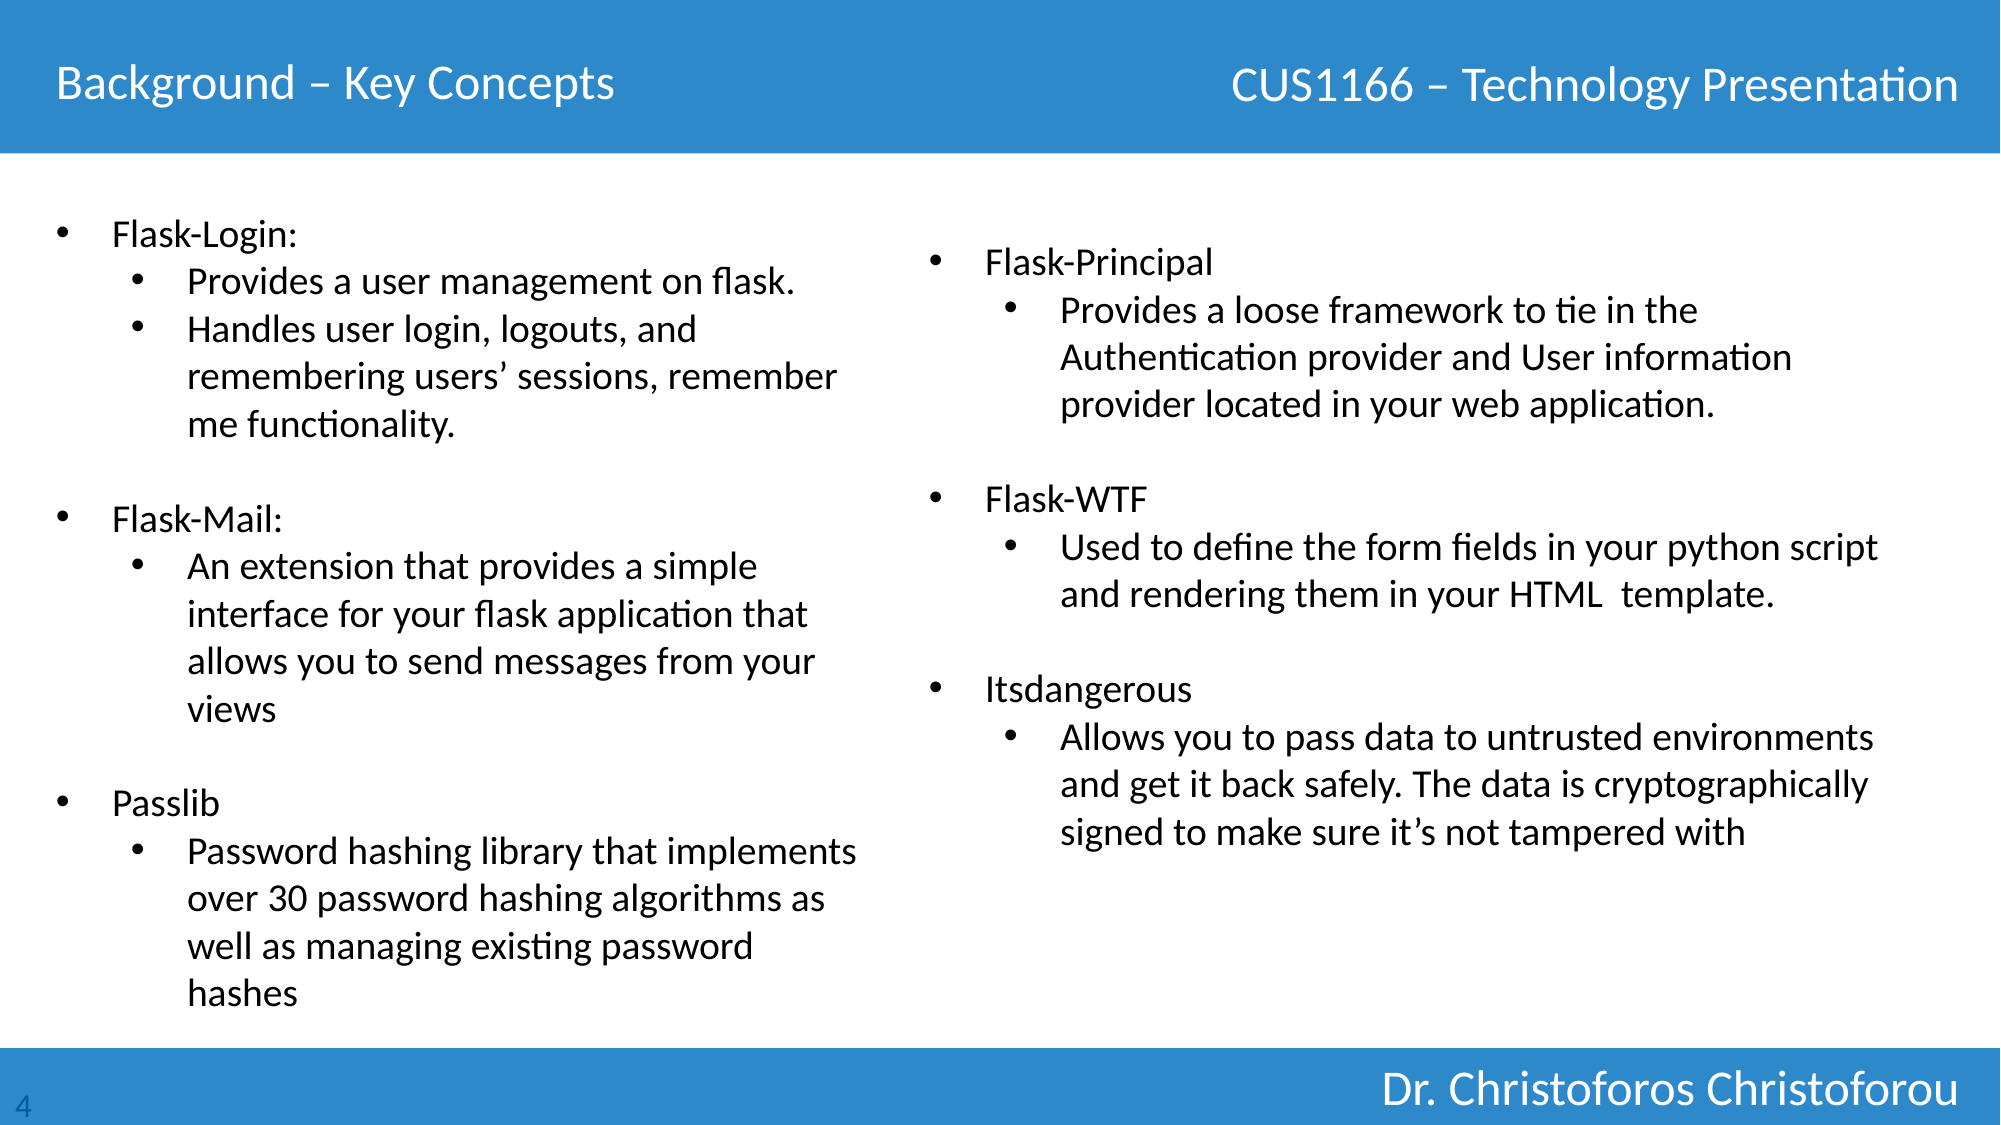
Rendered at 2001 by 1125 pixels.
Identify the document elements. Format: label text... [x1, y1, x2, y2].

text_box Background – Key Concepts [41, 41, 1330, 117]
text_box Flask-Principal Provides a loose framework to tie in the Authentication provider and User information provider located in your web application. Flask-WTF Used to define the form fields in your python script and rendering them in your HTML template. Itsdangerous Allows you to pass data to untrusted environments and get it back safely. The data is cryptographically signed to make sure it’s not tampered with [914, 228, 1916, 909]
text_box Flask-Login: Provides a user management on flask. Handles user login, logouts, and remembering users’ sessions, remember me functionality. Flask-Mail: An extension that provides a simple interface for your flask application that allows you to send messages from your views Passlib Password hashing library that implements over 30 password hashing algorithms as well as managing existing password hashes [41, 200, 889, 1023]
